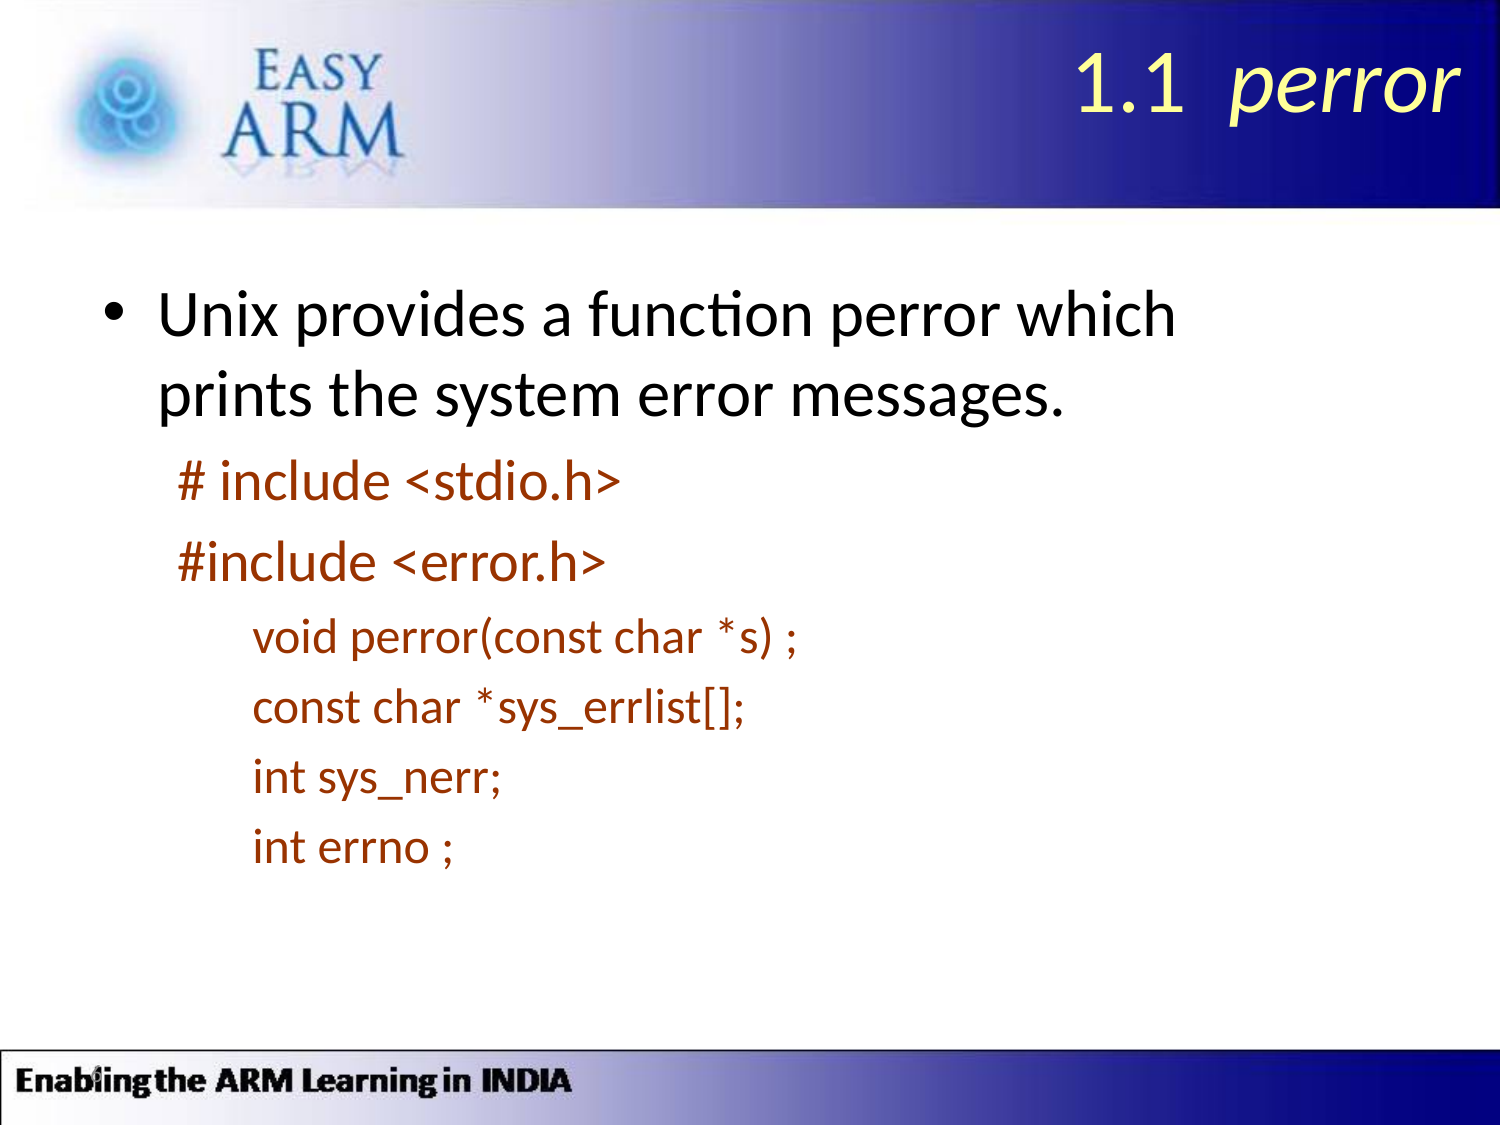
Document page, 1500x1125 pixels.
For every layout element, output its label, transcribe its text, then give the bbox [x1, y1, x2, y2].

picture [0, 0, 1500, 1125]
list Unix provides a function perror which prints the system error messages. # include <stdio.h> #include <error.h> void perror(const char *s) ; const char *sys_errlist[]; int sys_nerr; int errno ; [87, 262, 1363, 946]
slide_number 6 [75, 1042, 425, 1103]
title 1.1 perror [0, 0, 1476, 151]
